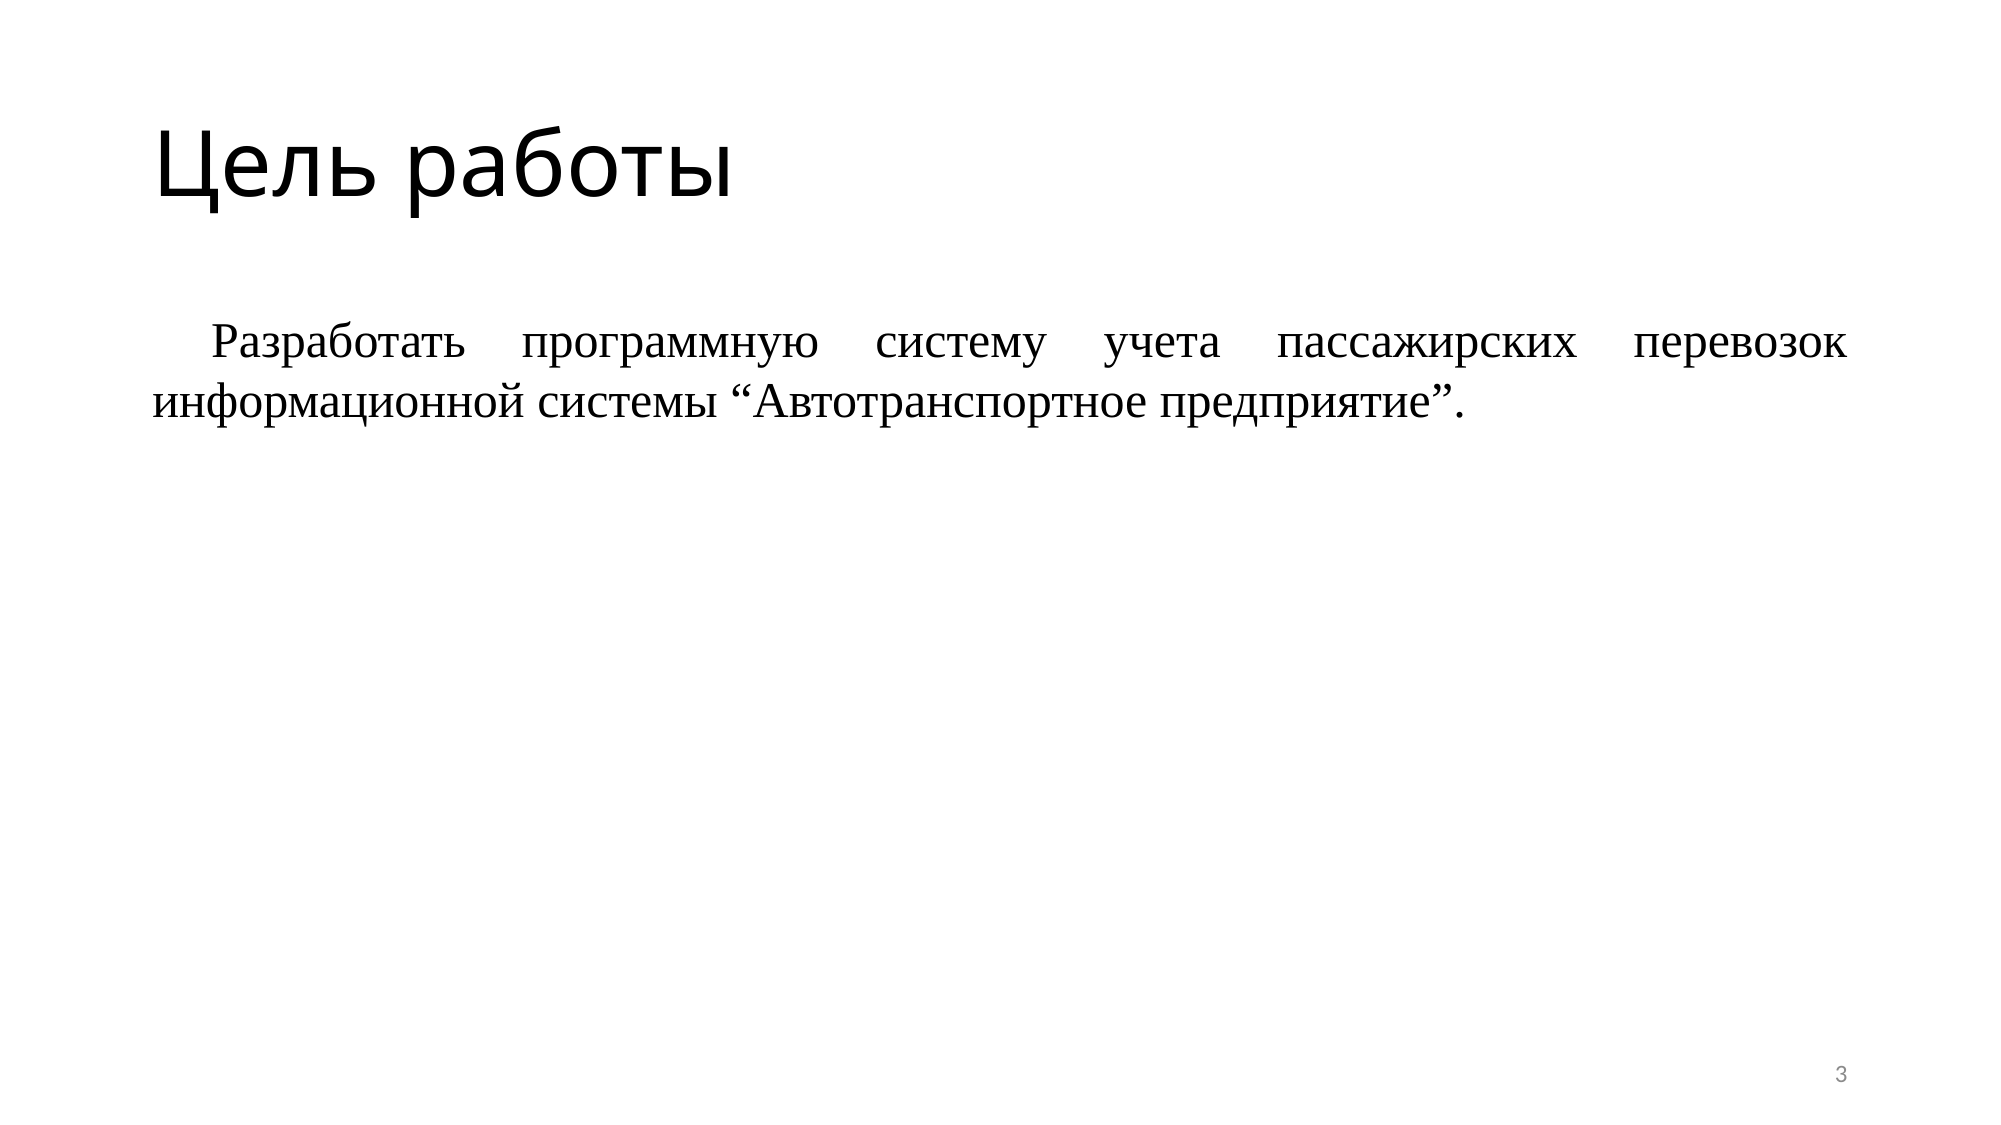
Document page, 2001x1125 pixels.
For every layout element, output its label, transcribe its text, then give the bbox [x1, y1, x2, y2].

title Цель работы [137, 58, 1863, 276]
list Разработать программную систему учета пассажирских перевозок информационной системы “Автотранспортное предприятие”. [137, 299, 1863, 1014]
slide_number 3 [1412, 1042, 1863, 1103]
